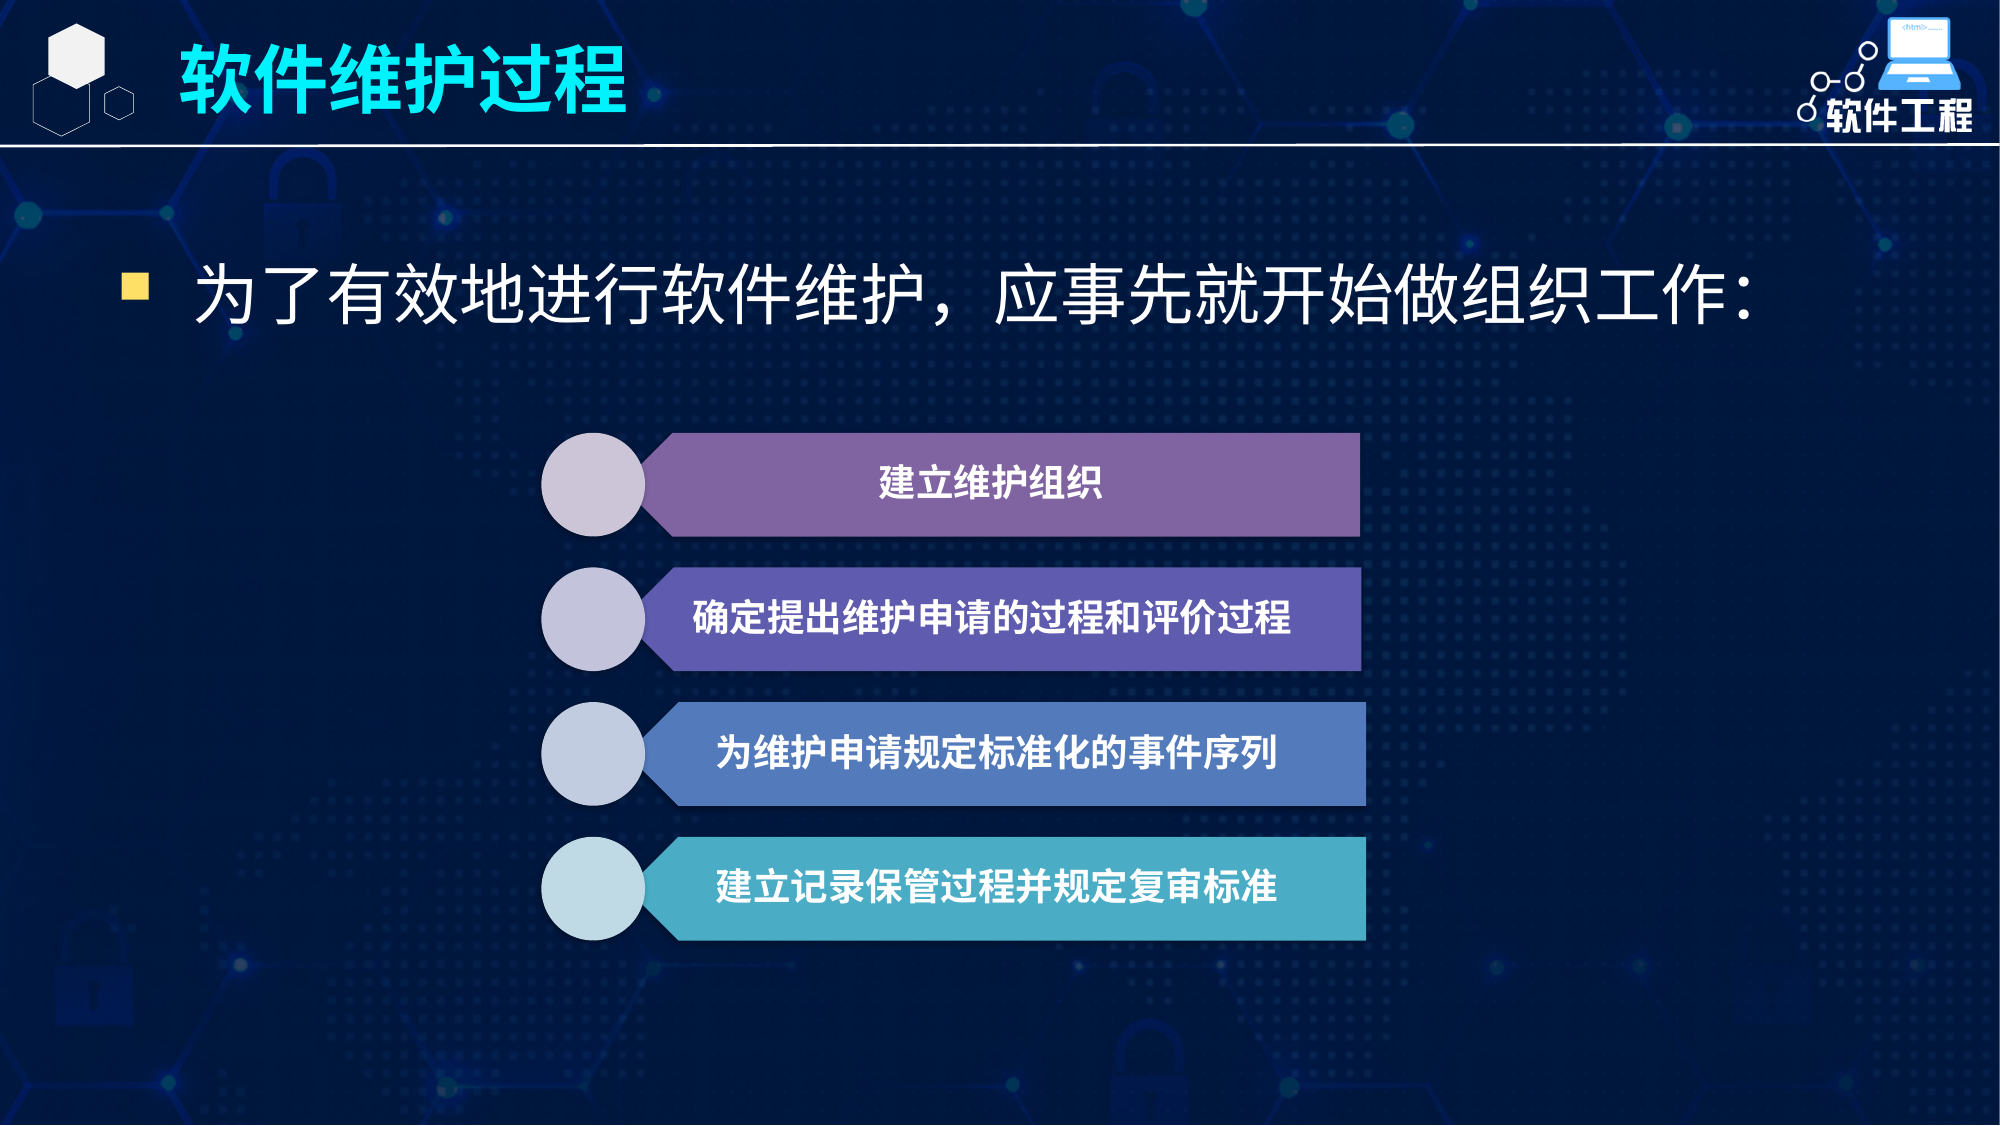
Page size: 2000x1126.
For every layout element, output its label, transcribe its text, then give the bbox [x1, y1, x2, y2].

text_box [408, 432, 1438, 941]
picture [0, 0, 2000, 145]
text_box 软件维护过程 [161, 19, 1632, 136]
list 为了有效地进行软件维护，应事先就开始做组织工作： [99, 243, 1900, 386]
picture [0, 146, 2000, 1125]
